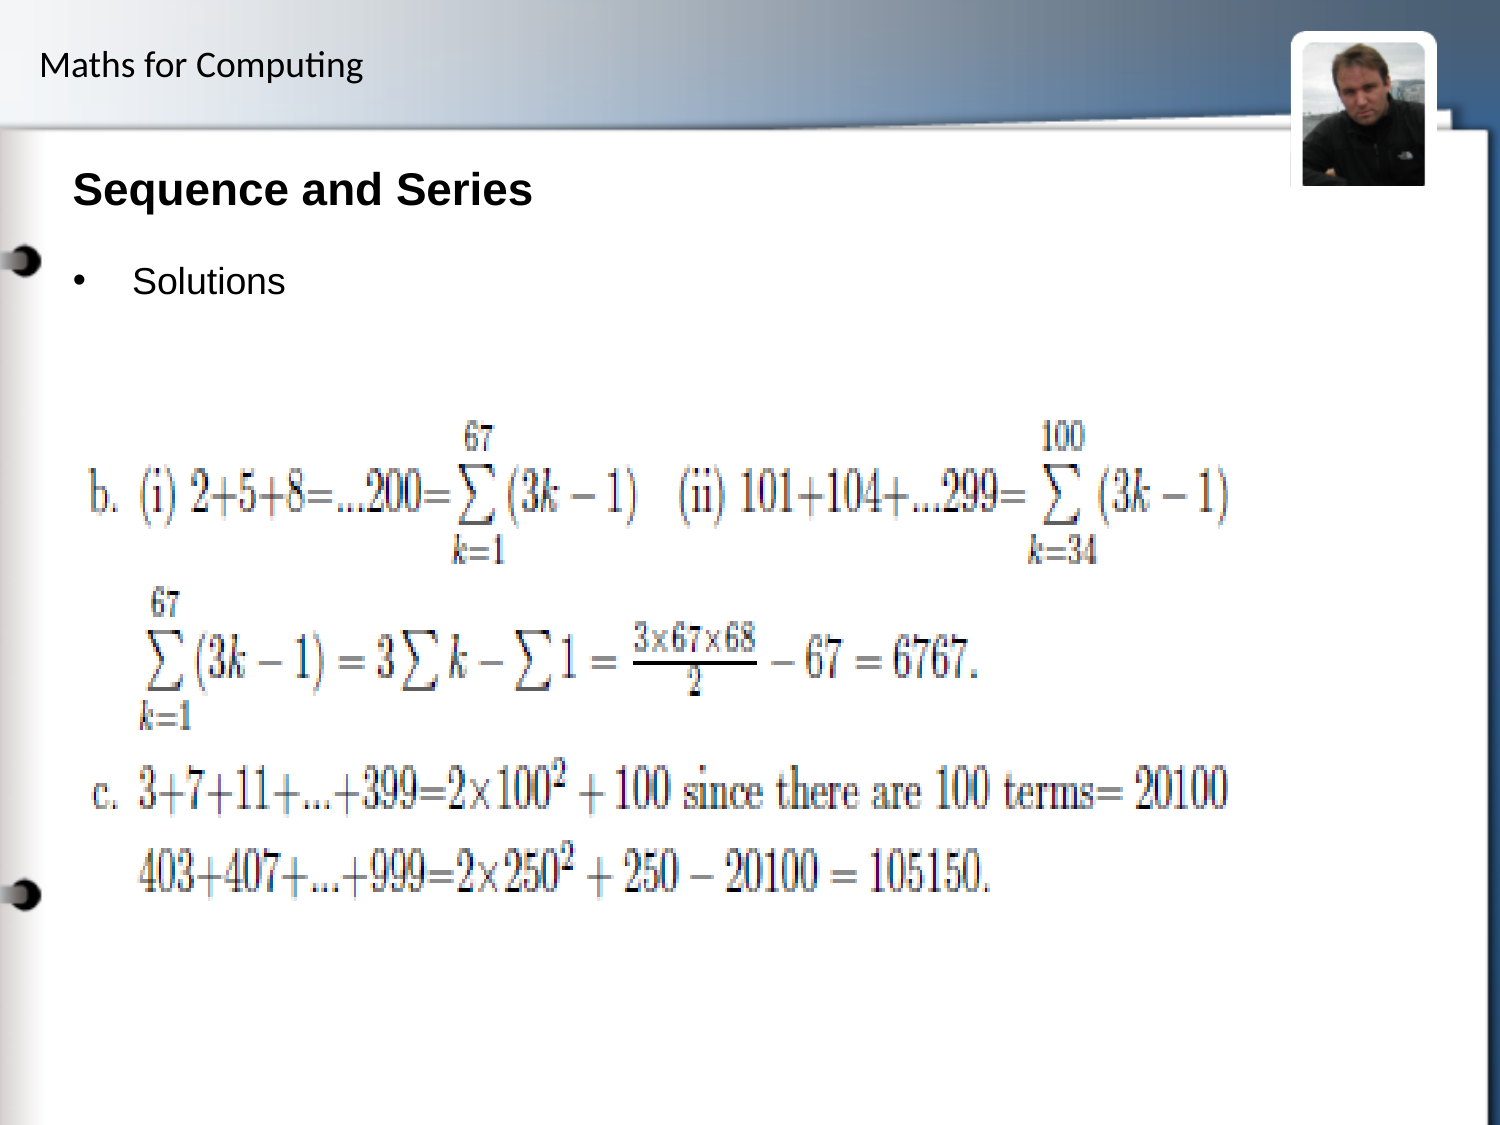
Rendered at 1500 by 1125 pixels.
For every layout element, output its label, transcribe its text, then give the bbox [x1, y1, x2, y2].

picture [0, 0, 1500, 1125]
title Sequence and Series [57, 152, 1276, 217]
list Solutions [58, 249, 1430, 1089]
